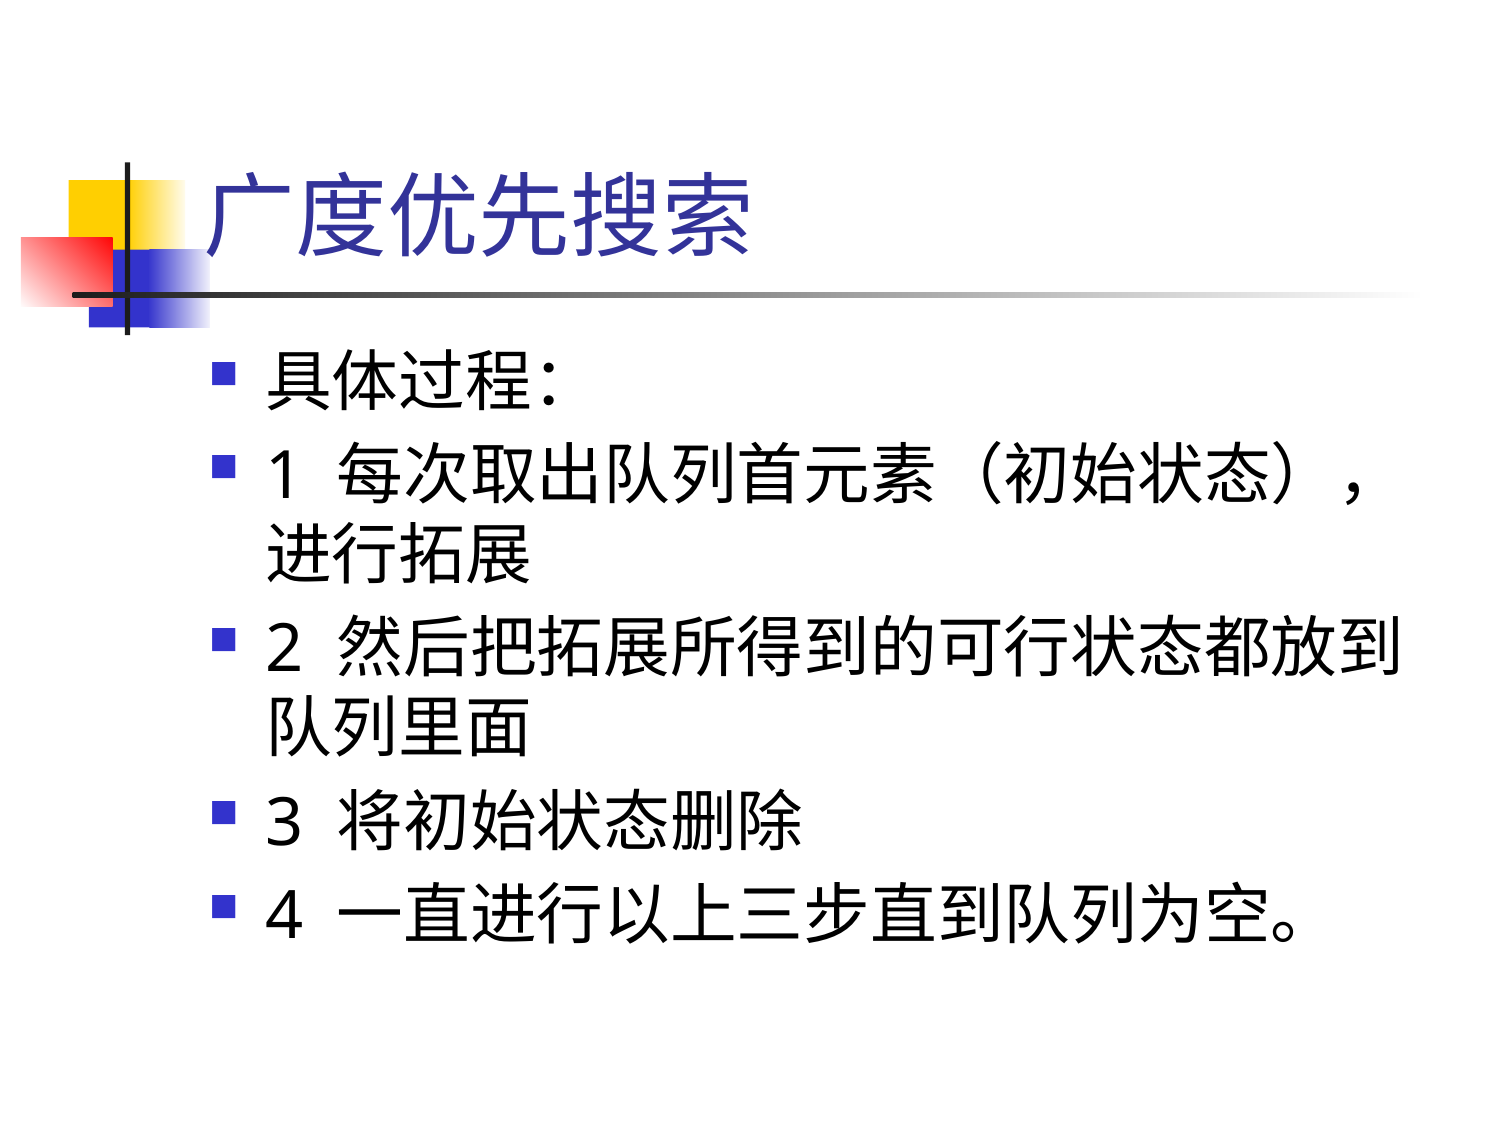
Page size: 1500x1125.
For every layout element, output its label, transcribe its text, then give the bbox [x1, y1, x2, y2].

list 具体过程： 1 每次取出队列首元素（初始状态），进行拓展 2 然后把拓展所得到的可行状态都放到队列里面 3 将初始状态删除 4 一直进行以上三步直到队列为空。 [193, 330, 1470, 1007]
title 广度优先搜索 [188, 34, 1468, 276]
